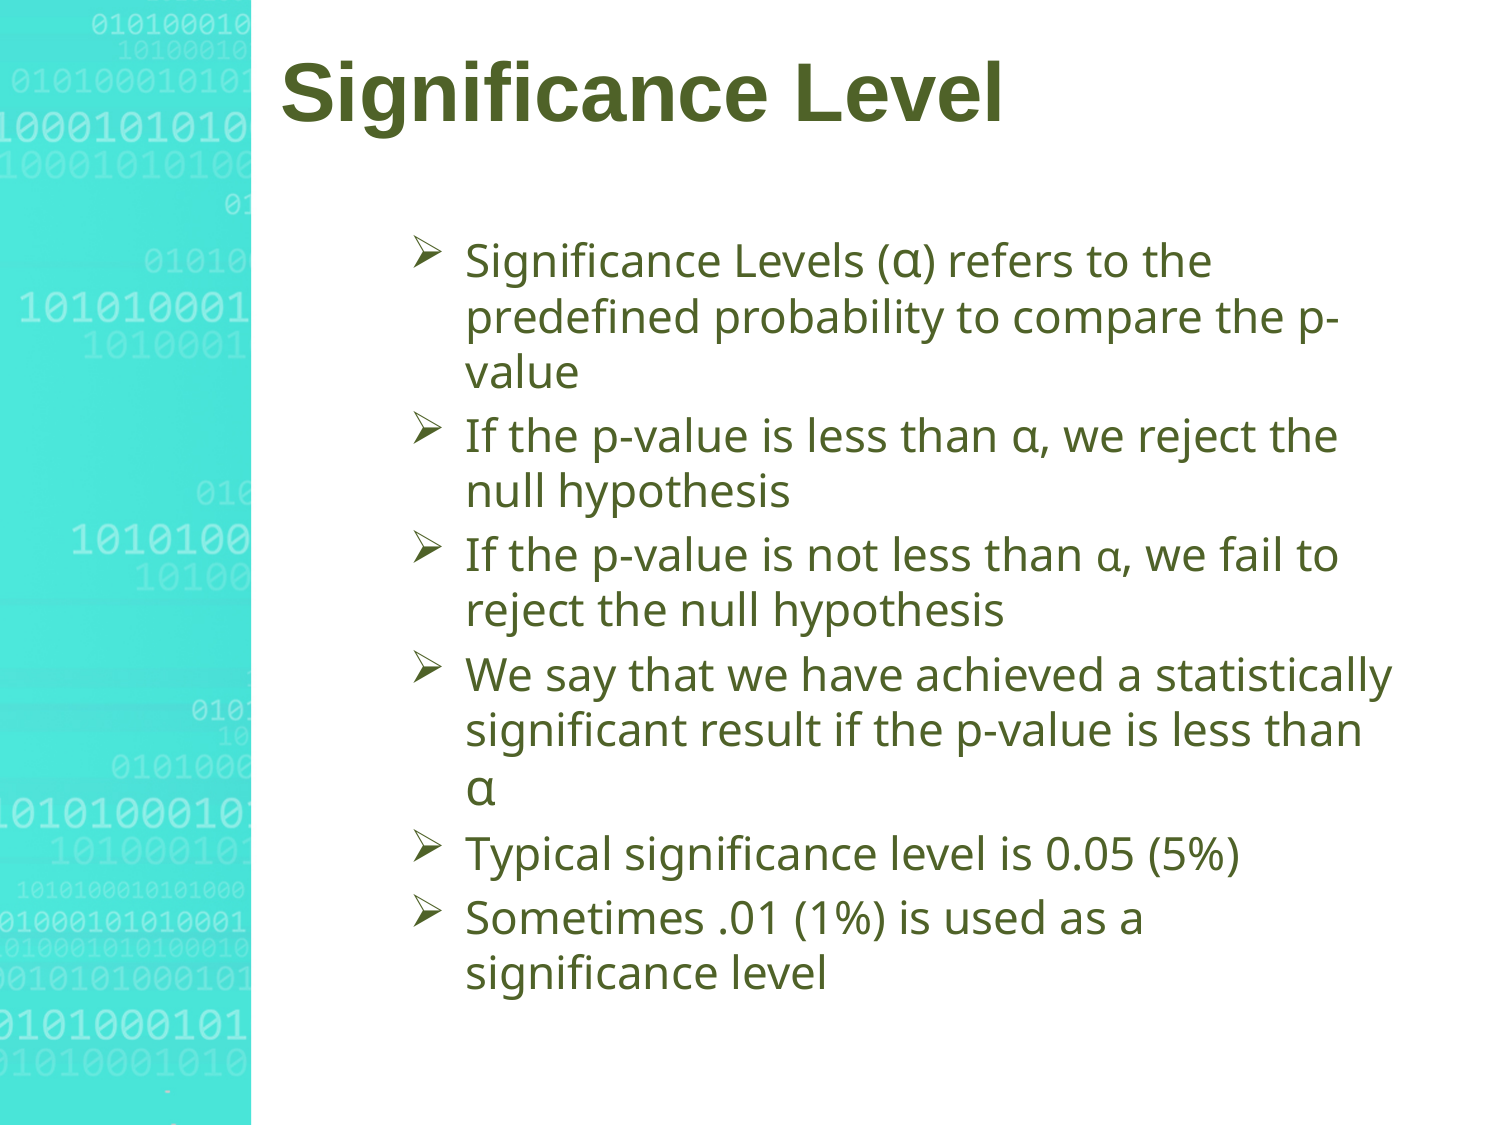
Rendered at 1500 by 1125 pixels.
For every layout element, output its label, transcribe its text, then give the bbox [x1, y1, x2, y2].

list Significance Levels (α) refers to the predefined probability to compare the p-value If the p-value is less than α, we reject the null hypothesis If the p-value is not less than α, we fail to reject the null hypothesis We say that we have achieved a statistically significant result if the p-value is less than α Typical significance level is 0.05 (5%) Sometimes .01 (1%) is used as a significance level [344, 219, 1422, 1028]
title Significance Level [265, 0, 1500, 176]
picture [0, 0, 1500, 1125]
